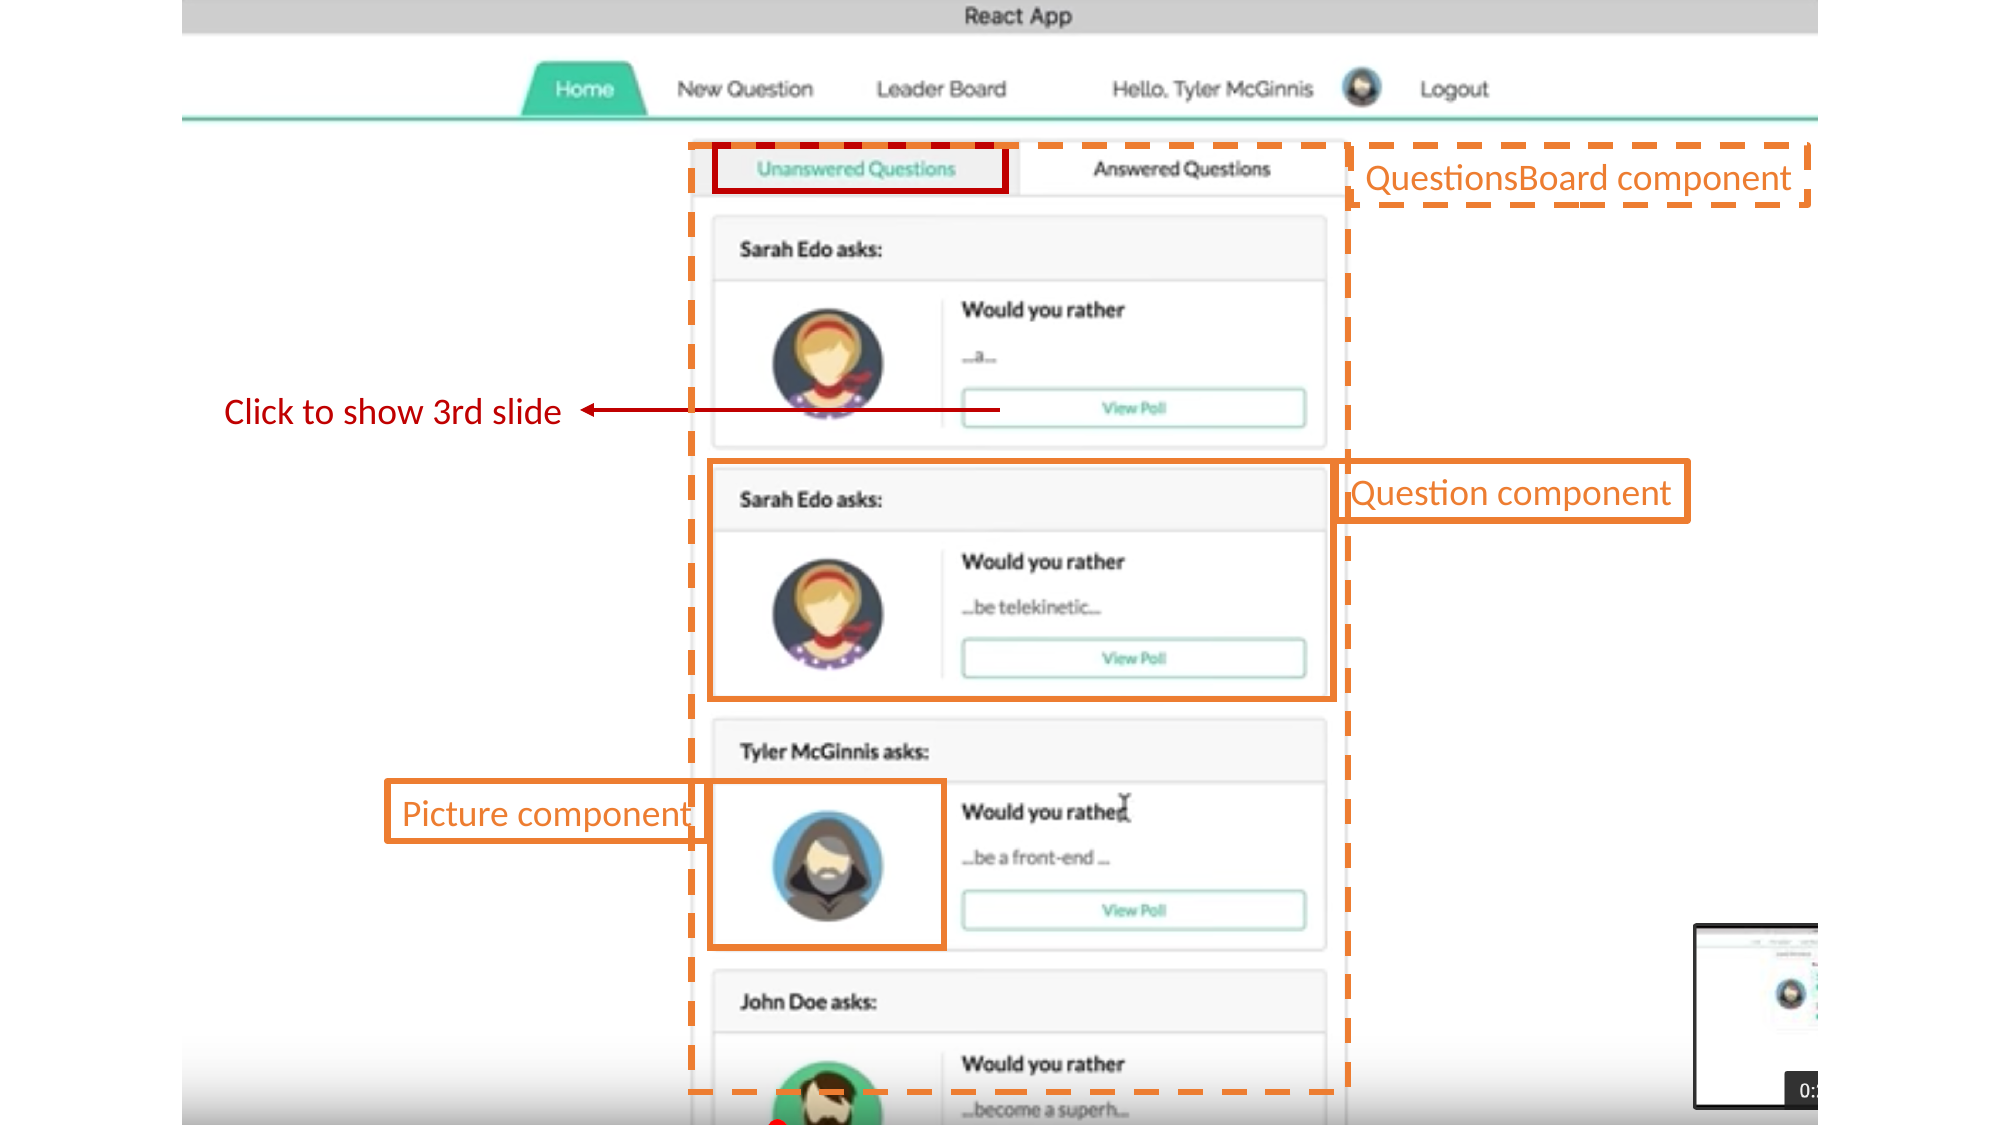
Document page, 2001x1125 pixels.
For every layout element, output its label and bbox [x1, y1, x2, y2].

picture [182, 0, 1818, 1125]
